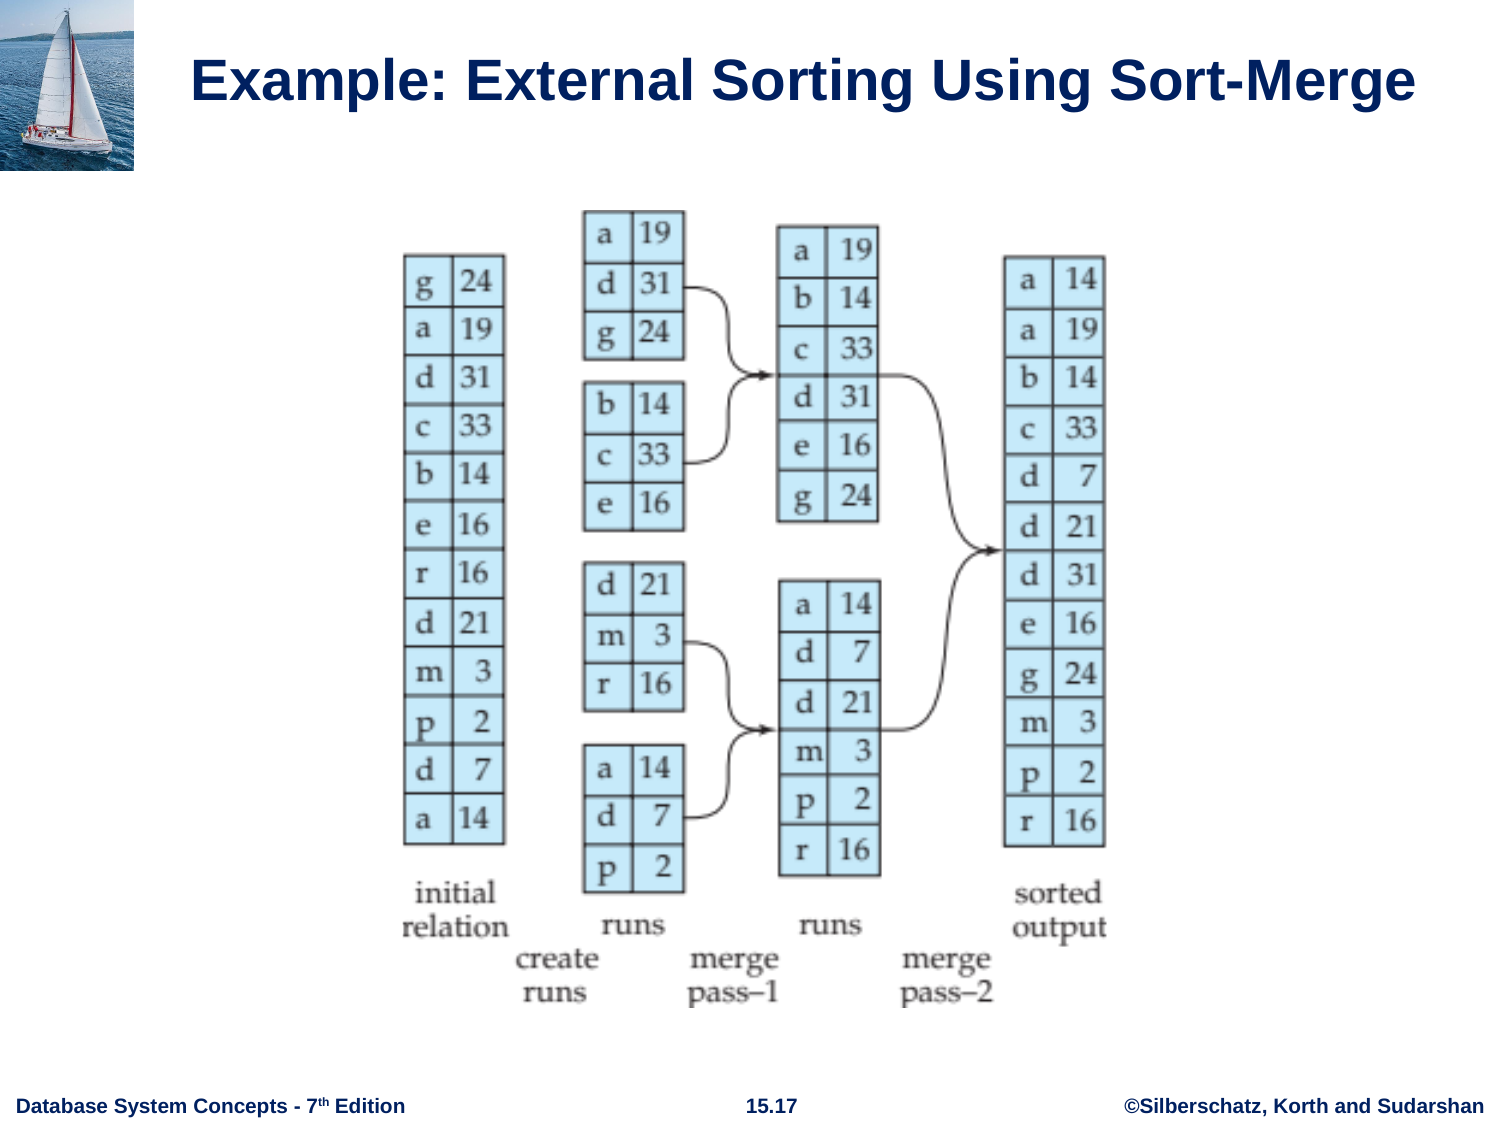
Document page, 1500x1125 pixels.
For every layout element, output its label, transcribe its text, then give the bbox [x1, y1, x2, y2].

picture [0, 0, 134, 171]
title Example: External Sorting Using Sort-Merge [163, 44, 1446, 120]
picture [402, 210, 1107, 1008]
